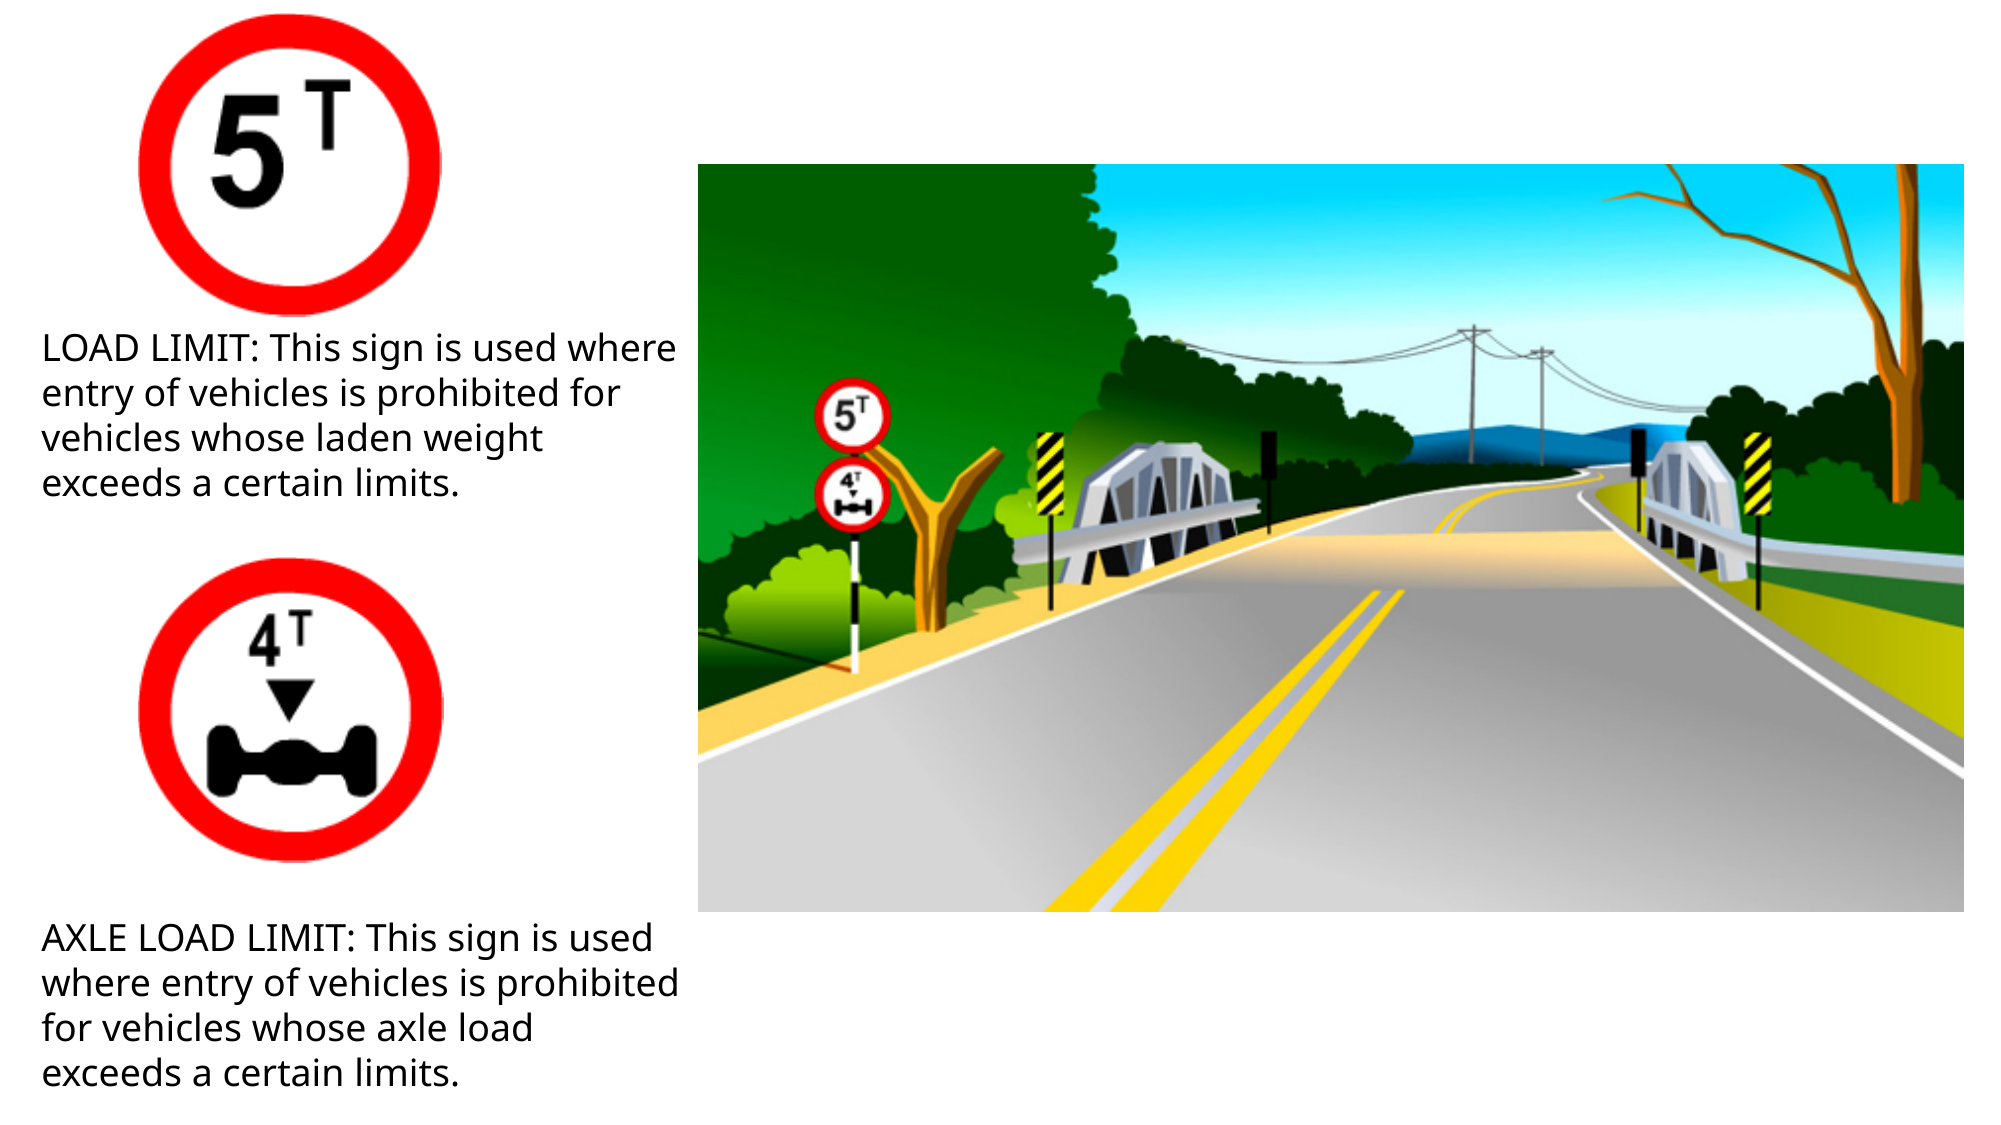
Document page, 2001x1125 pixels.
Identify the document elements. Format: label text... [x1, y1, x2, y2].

text_box AXLE LOAD LIMIT: This sign is used where entry of vehicles is prohibited for vehicles whose axle load exceeds a certain limits. [26, 906, 699, 1101]
picture [138, 556, 445, 863]
picture [698, 164, 1964, 913]
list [138, 13, 442, 317]
text_box LOAD LIMIT: This sign is used where entry of vehicles is prohibited for vehicles whose laden weight exceeds a certain limits. [26, 316, 693, 512]
